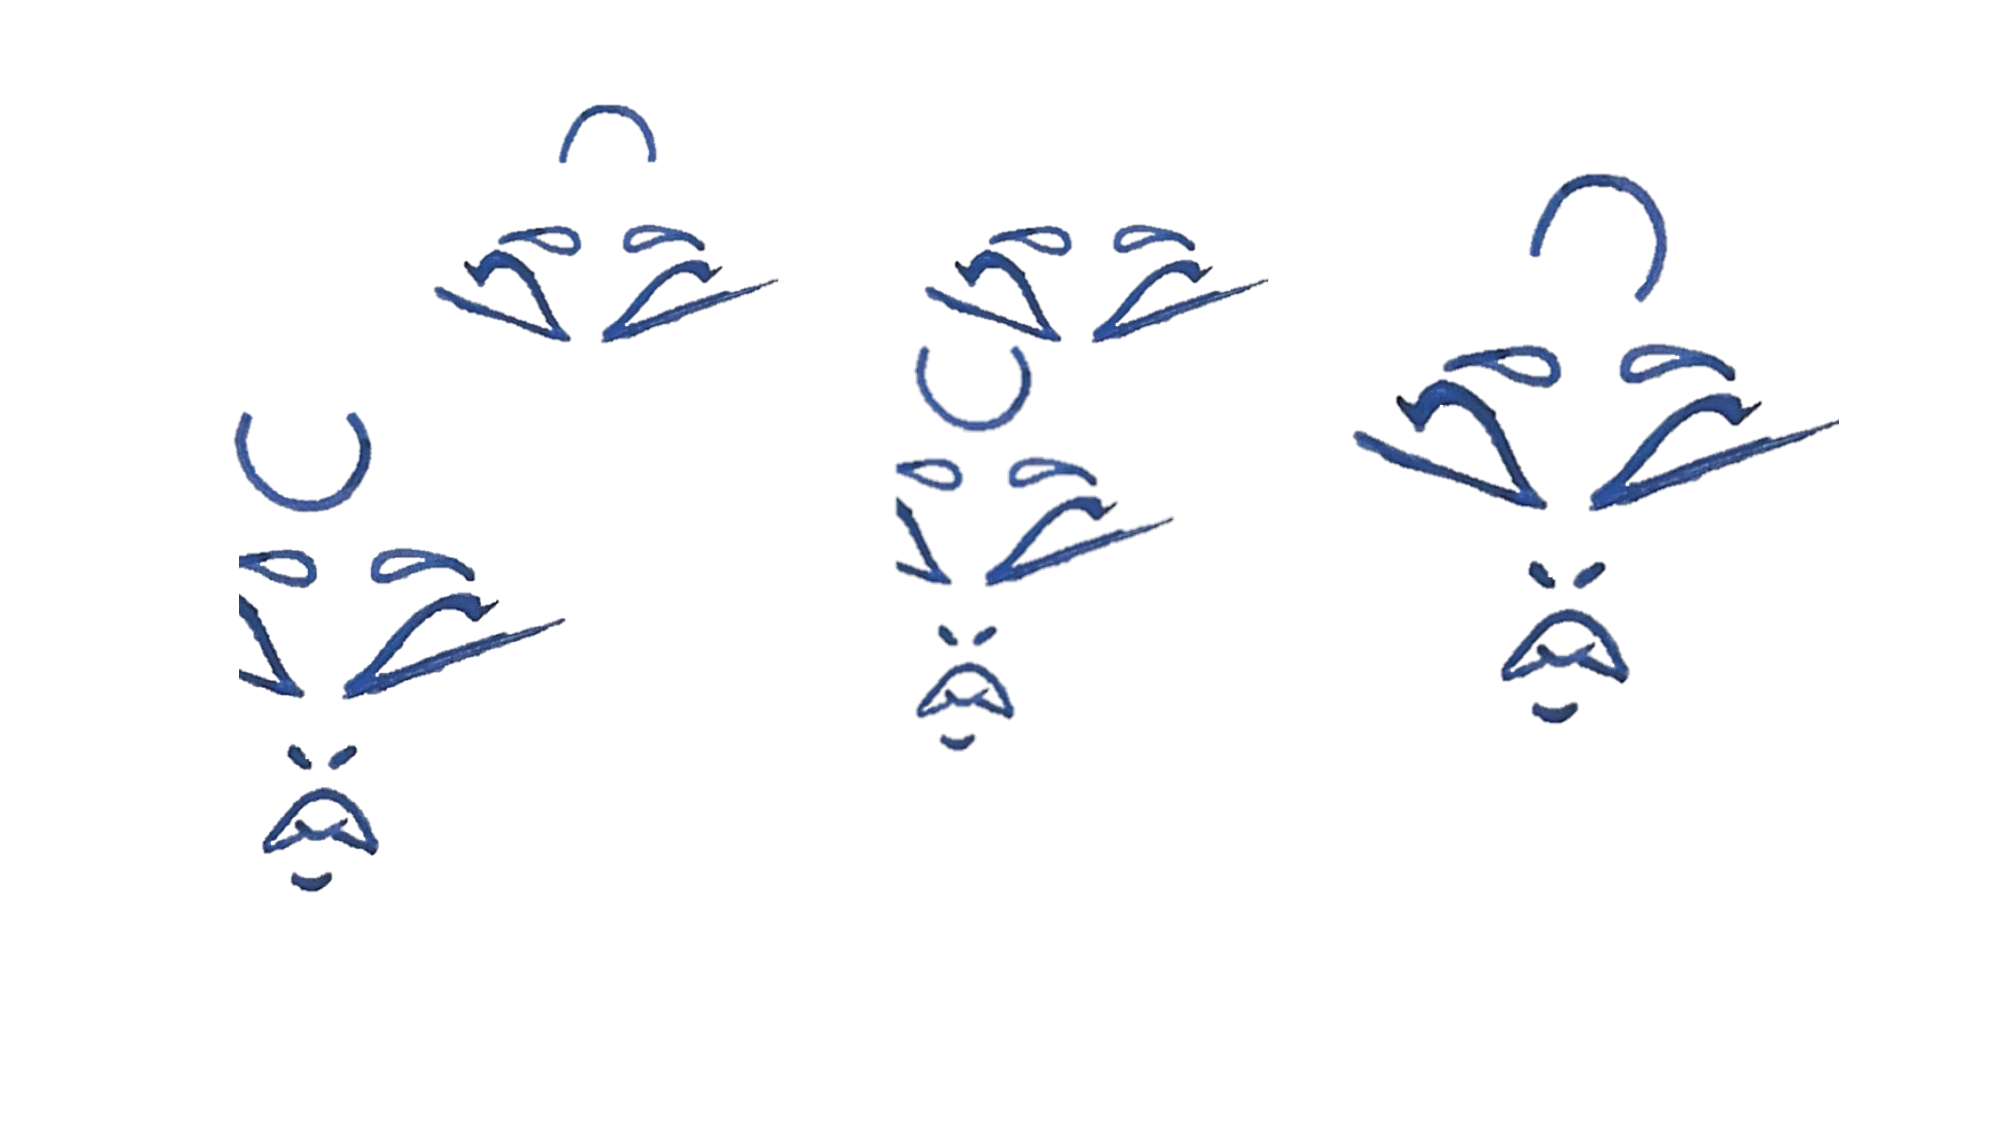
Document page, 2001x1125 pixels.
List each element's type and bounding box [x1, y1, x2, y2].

picture [191, 68, 1840, 956]
